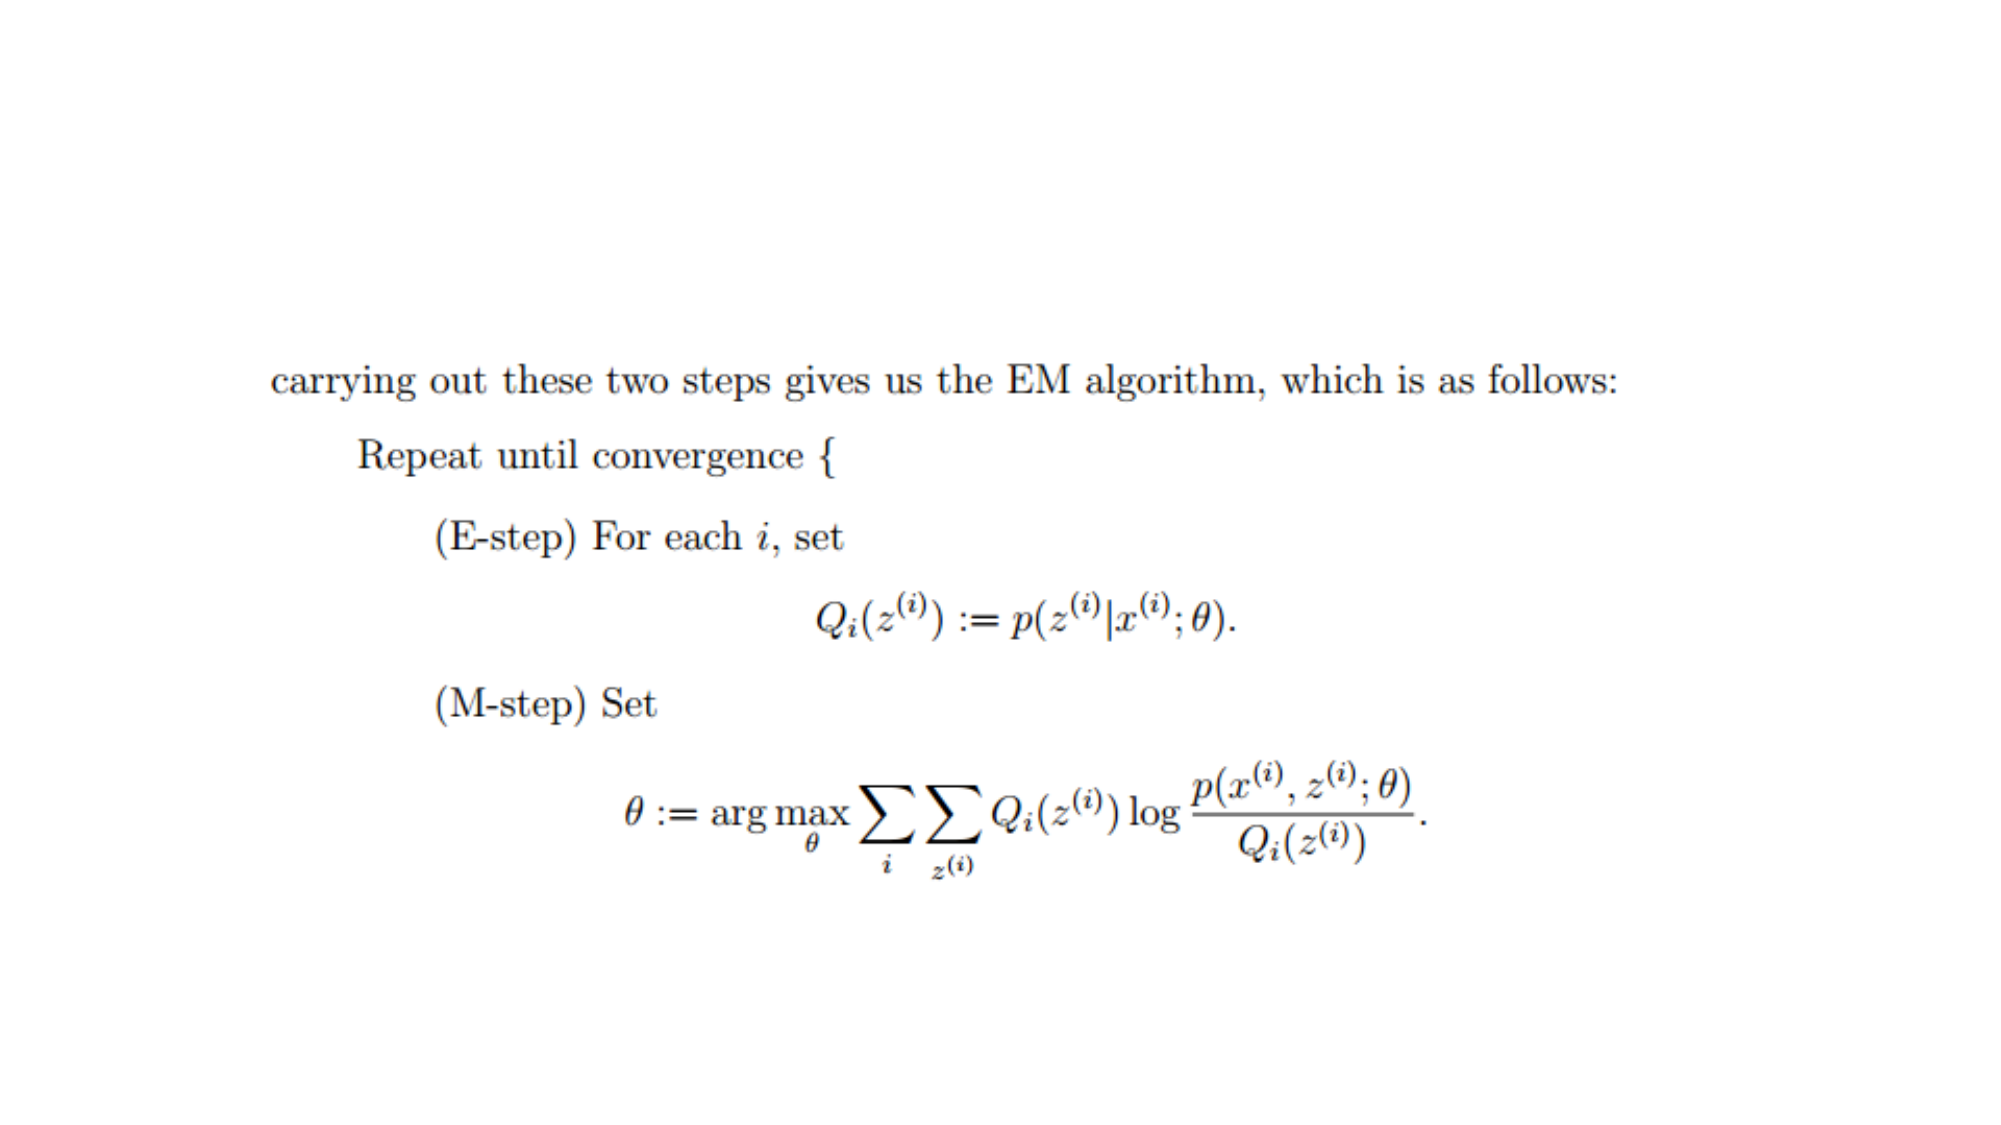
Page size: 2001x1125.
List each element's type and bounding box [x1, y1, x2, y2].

list [247, 356, 1637, 911]
